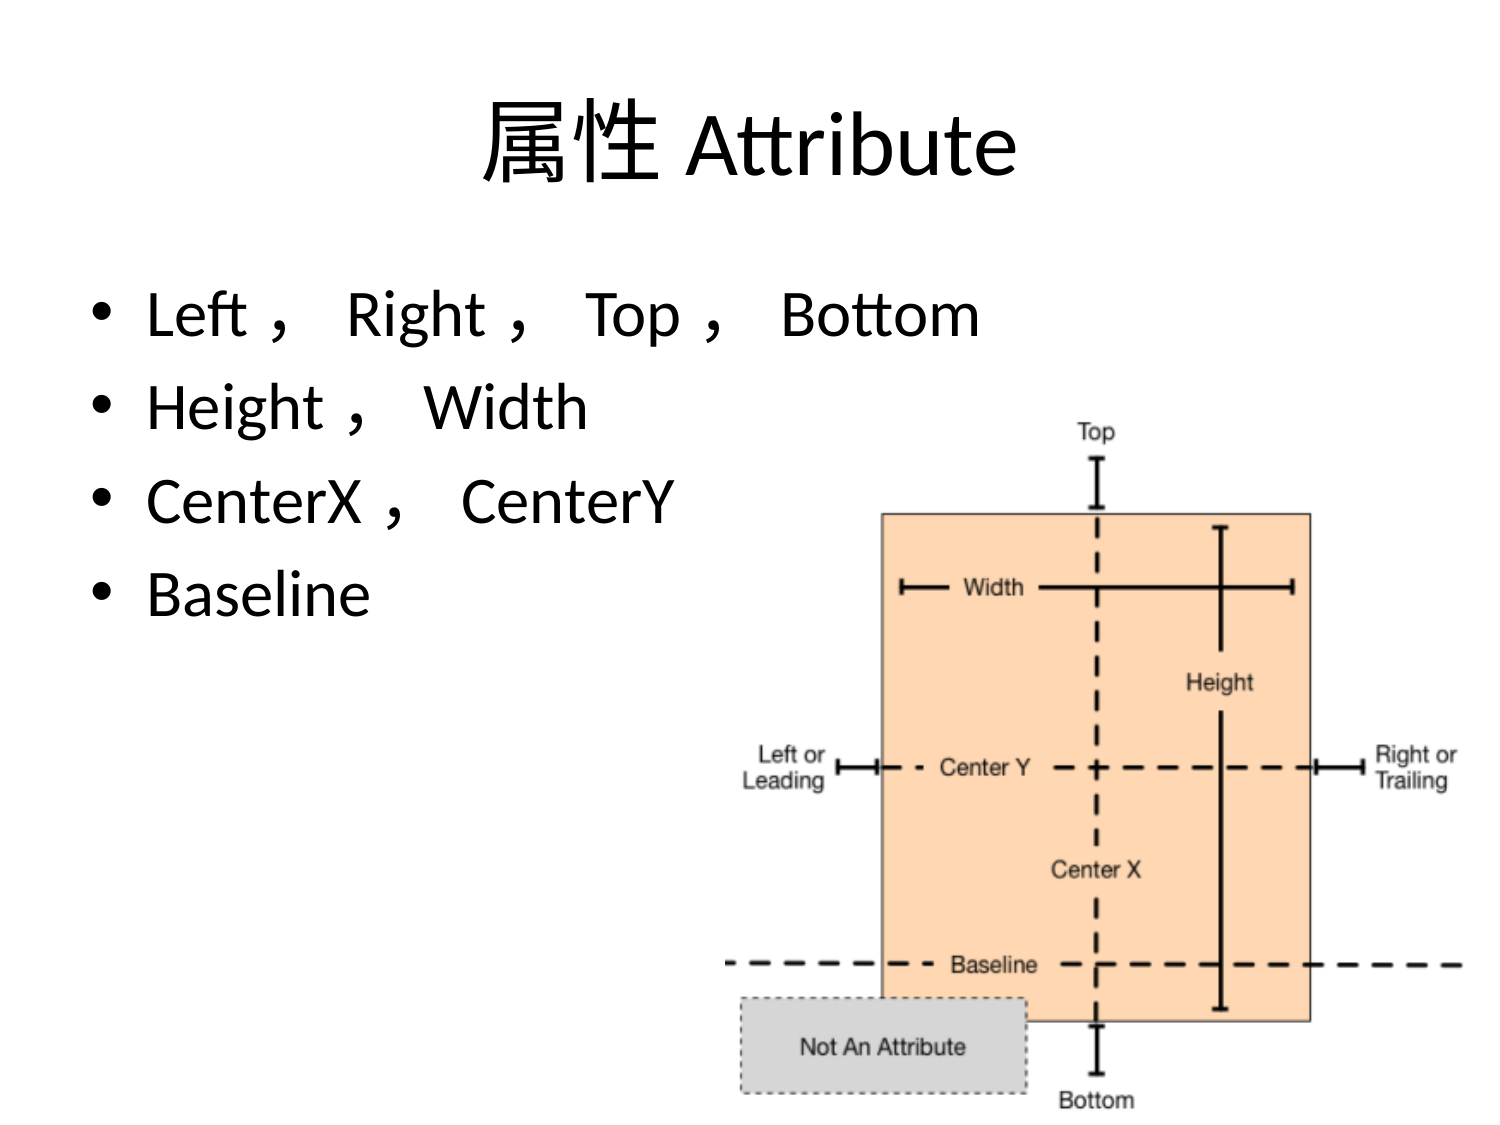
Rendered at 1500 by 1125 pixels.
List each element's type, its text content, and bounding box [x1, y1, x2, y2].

title 属性Attribute [75, 45, 1425, 233]
picture [725, 414, 1471, 1119]
list Left，Right，Top，Bottom Height，Width CenterX，CenterY Baseline [75, 262, 1425, 1005]
